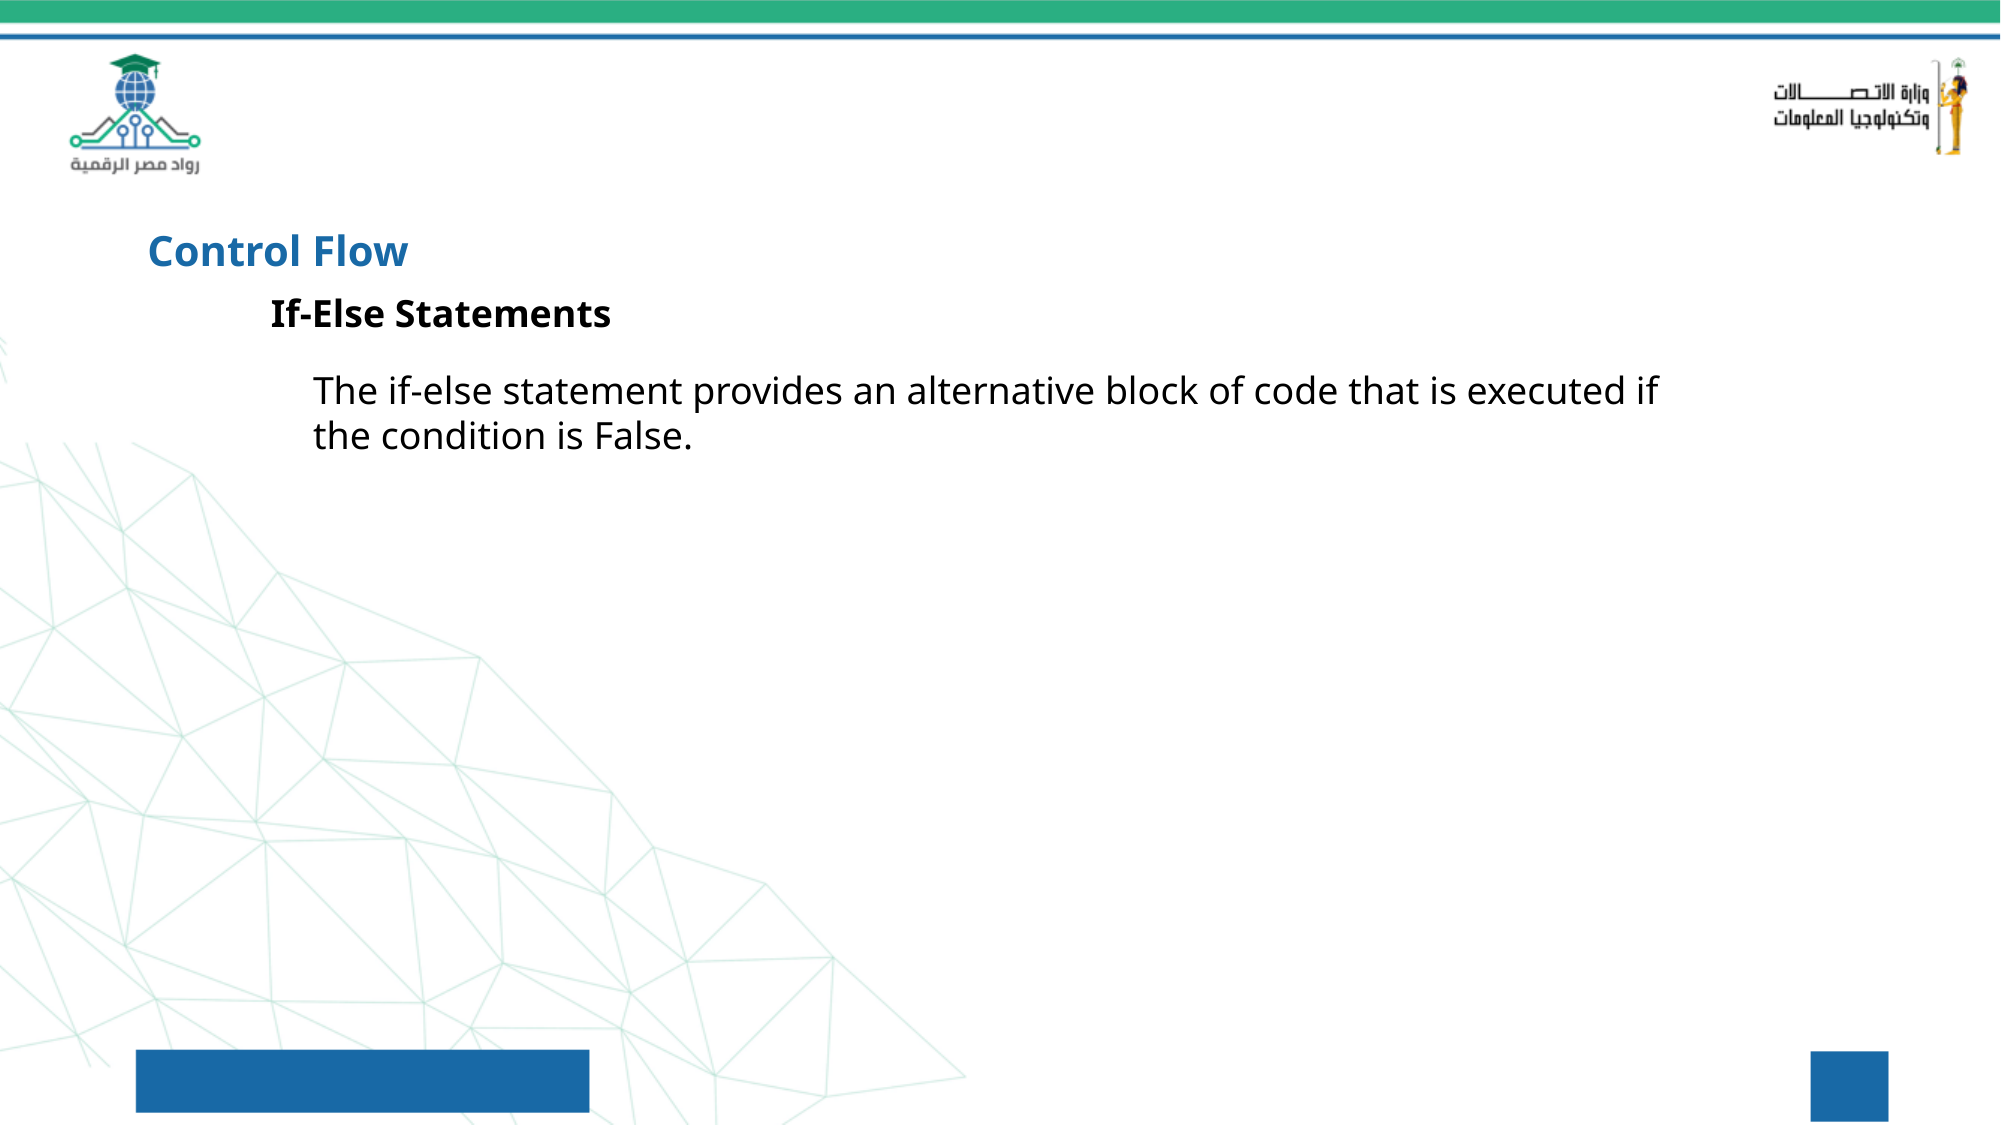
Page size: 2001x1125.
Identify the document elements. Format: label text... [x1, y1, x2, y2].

picture [0, 0, 2001, 1125]
text_box The if-else statement provides an alternative block of code that is executed if the condition is False. [298, 359, 1702, 465]
text_box Control Flow [122, 217, 434, 282]
text_box If-Else Statements [256, 282, 644, 343]
